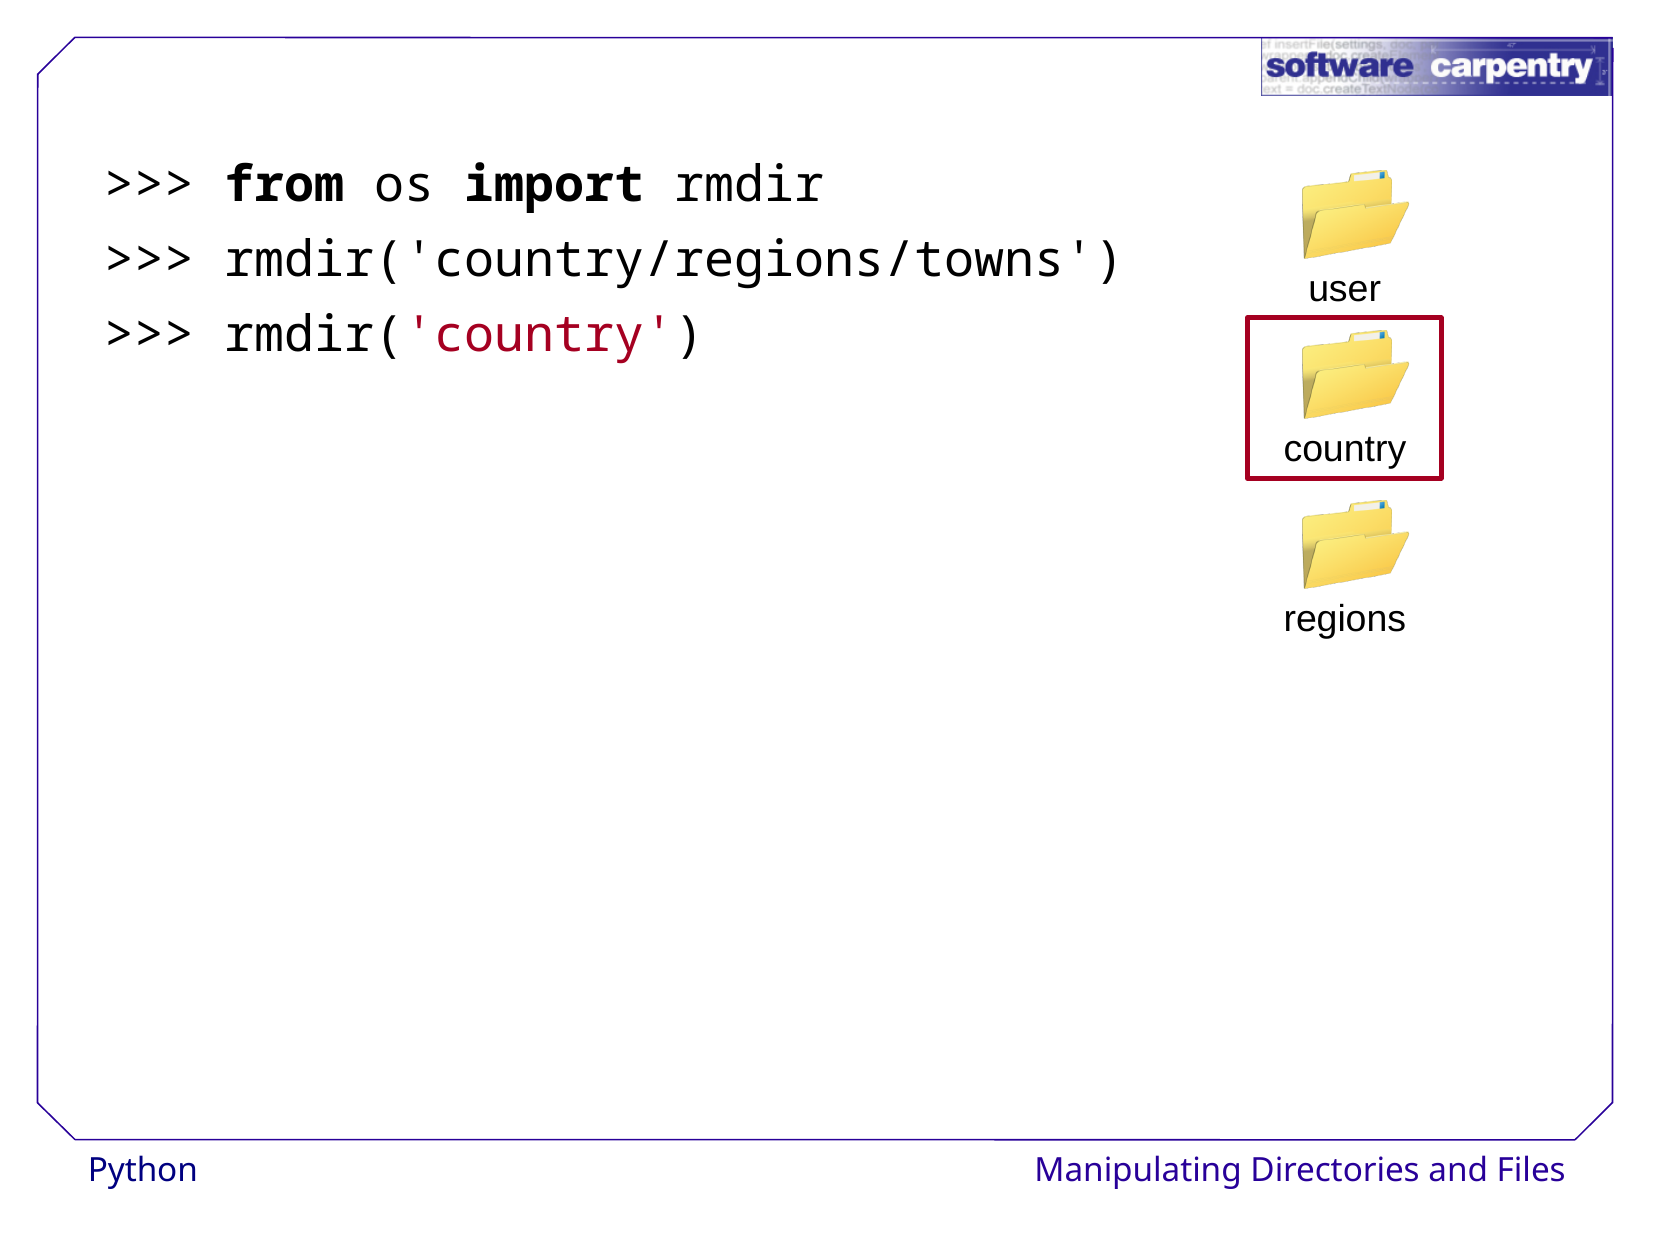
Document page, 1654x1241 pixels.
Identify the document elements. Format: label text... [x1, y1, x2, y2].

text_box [1267, 486, 1423, 649]
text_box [1292, 156, 1413, 319]
text_box [1247, 317, 1265, 479]
text_box >>> from os import rmdir >>> rmdir('country/regions/towns') >>> rmdir('country') [89, 128, 1512, 1036]
text_box [1424, 317, 1442, 479]
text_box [1267, 316, 1423, 479]
picture [1261, 39, 1613, 96]
